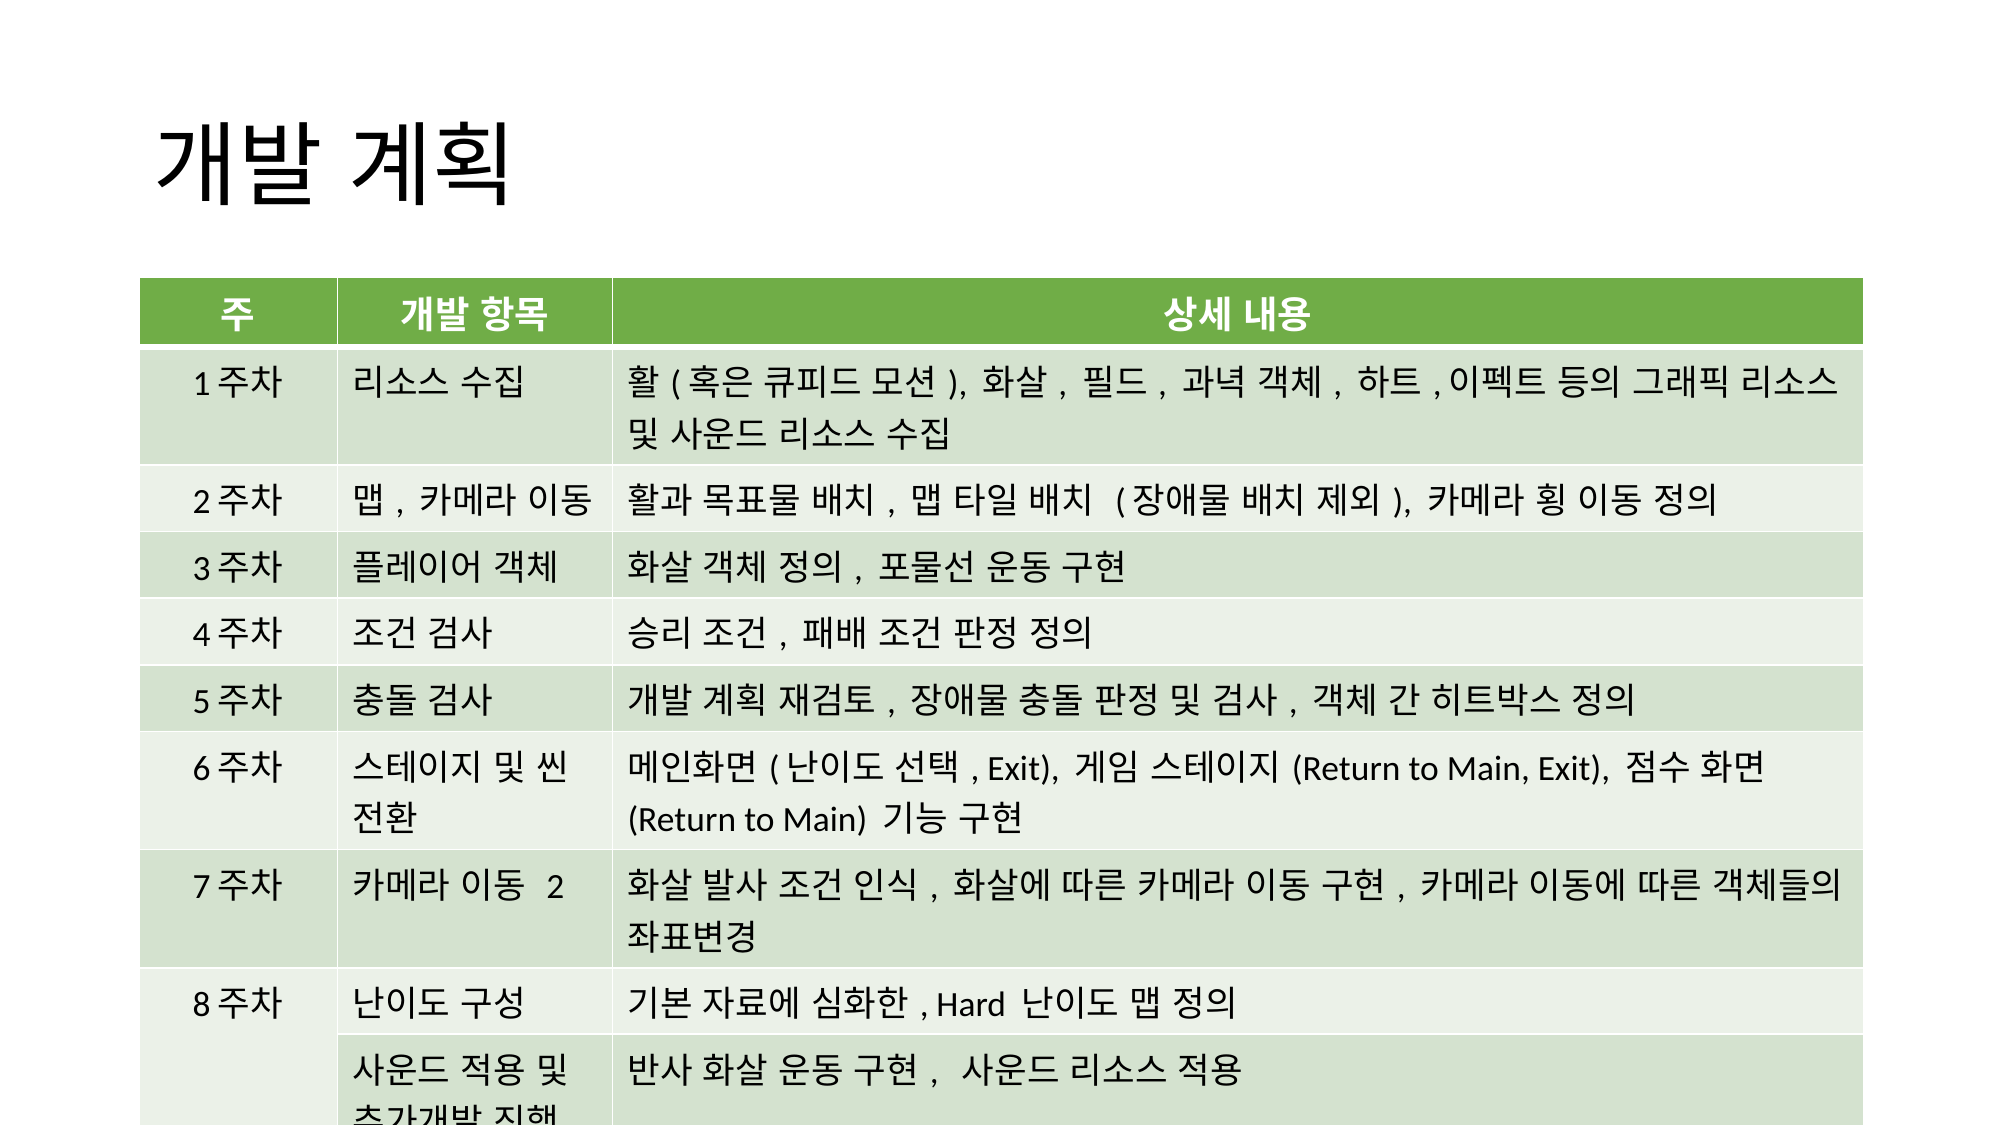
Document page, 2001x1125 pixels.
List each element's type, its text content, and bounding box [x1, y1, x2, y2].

table_cell 플레이어 객체 [338, 532, 612, 597]
table_cell 리소스 수집 [338, 350, 612, 464]
table_cell 화살 객체 정의, 포물선 운동 구현 [613, 532, 1863, 597]
table_cell 개발 계획 재검토, 장애물 충돌 판정 및 검사, 객체 간 히트박스 정의 [613, 666, 1863, 731]
table_cell 메인화면(난이도 선택, Exit), 게임 스테이지(Return to Main, Exit), 점수 화면(Return to Main) 기능 구현 [613, 732, 1863, 849]
table_cell 4주차 [140, 599, 337, 664]
table_cell 충돌 검사 [338, 666, 612, 731]
table_cell 3주차 [140, 532, 337, 597]
table_header 주 [140, 278, 337, 344]
table_cell 맵, 카메라 이동 [338, 466, 612, 531]
table_cell 조건 검사 [338, 599, 612, 664]
table_cell 1주차 [140, 350, 337, 464]
table_cell 사운드 적용 및 추가개발 진행 [338, 1035, 612, 1125]
table_cell 스테이지 및 씬 전환 [338, 732, 612, 849]
table_cell 6주차 [140, 732, 337, 849]
table_cell 기본 자료에 심화한, Hard 난이도 맵 정의 [613, 969, 1863, 1033]
table_cell 반사 화살 운동 구현, 사운드 리소스 적용 [613, 1035, 1863, 1125]
table_cell 8주차 [140, 969, 337, 1125]
table_cell 화살 발사 조건 인식, 화살에 따른 카메라 이동 구현, 카메라 이동에 따른 객체들의 좌표변경 [613, 850, 1863, 967]
table_cell 활과 목표물 배치, 맵 타일 배치 (장애물 배치 제외), 카메라 횡 이동 정의 [613, 466, 1863, 531]
table_header 상세 내용 [613, 278, 1863, 344]
table_cell 5주차 [140, 666, 337, 731]
title 개발 계획 [138, 60, 1864, 277]
table_header 개발 항목 [338, 278, 612, 344]
table_cell 카메라 이동 2 [338, 850, 612, 967]
table_cell 활(혹은 큐피드 모션), 화살, 필드, 과녁 객체, 하트,이펙트 등의 그래픽 리소스 및 사운드 리소스 수집 [613, 350, 1863, 464]
table_cell 난이도 구성 [338, 969, 612, 1033]
table_cell 승리 조건, 패배 조건 판정 정의 [613, 599, 1863, 664]
table_cell 2주차 [140, 466, 337, 531]
table_cell 7주차 [140, 850, 337, 967]
